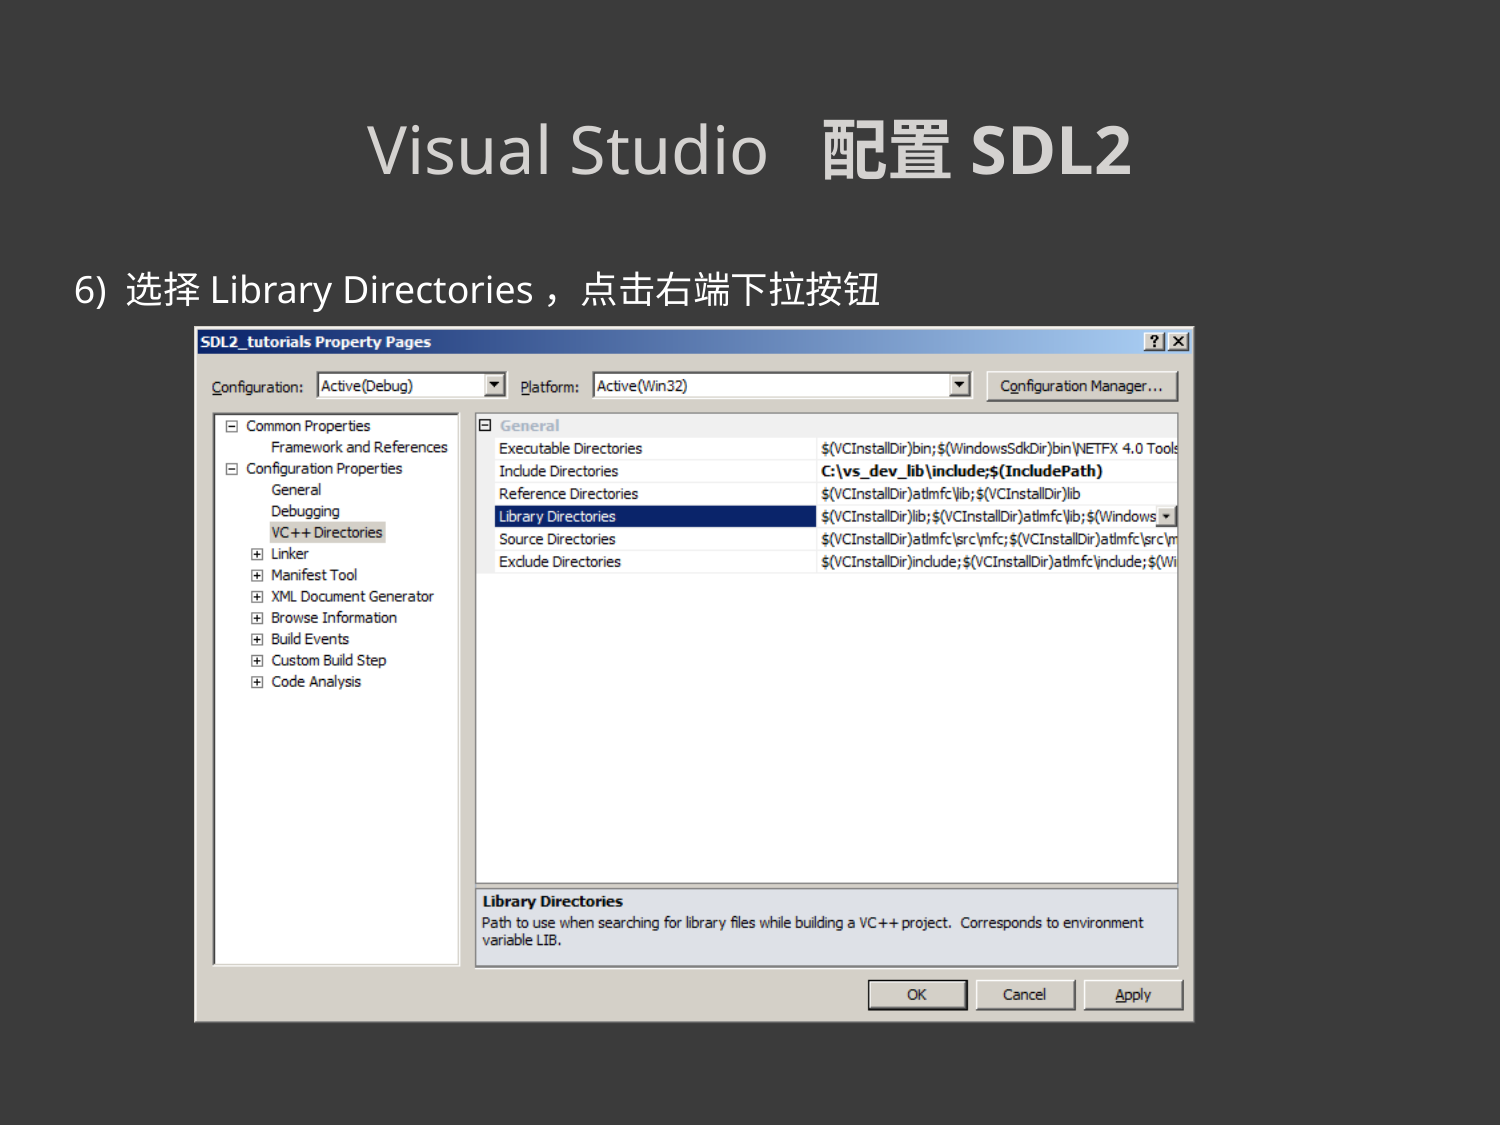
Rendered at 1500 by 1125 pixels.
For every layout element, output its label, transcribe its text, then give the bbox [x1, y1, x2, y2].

list 6) 选择Library Directories，点击右端下拉按钮 [59, 236, 1418, 1004]
picture [194, 325, 1196, 1024]
title Visual Studio 配置SDL2 [75, 45, 1425, 250]
